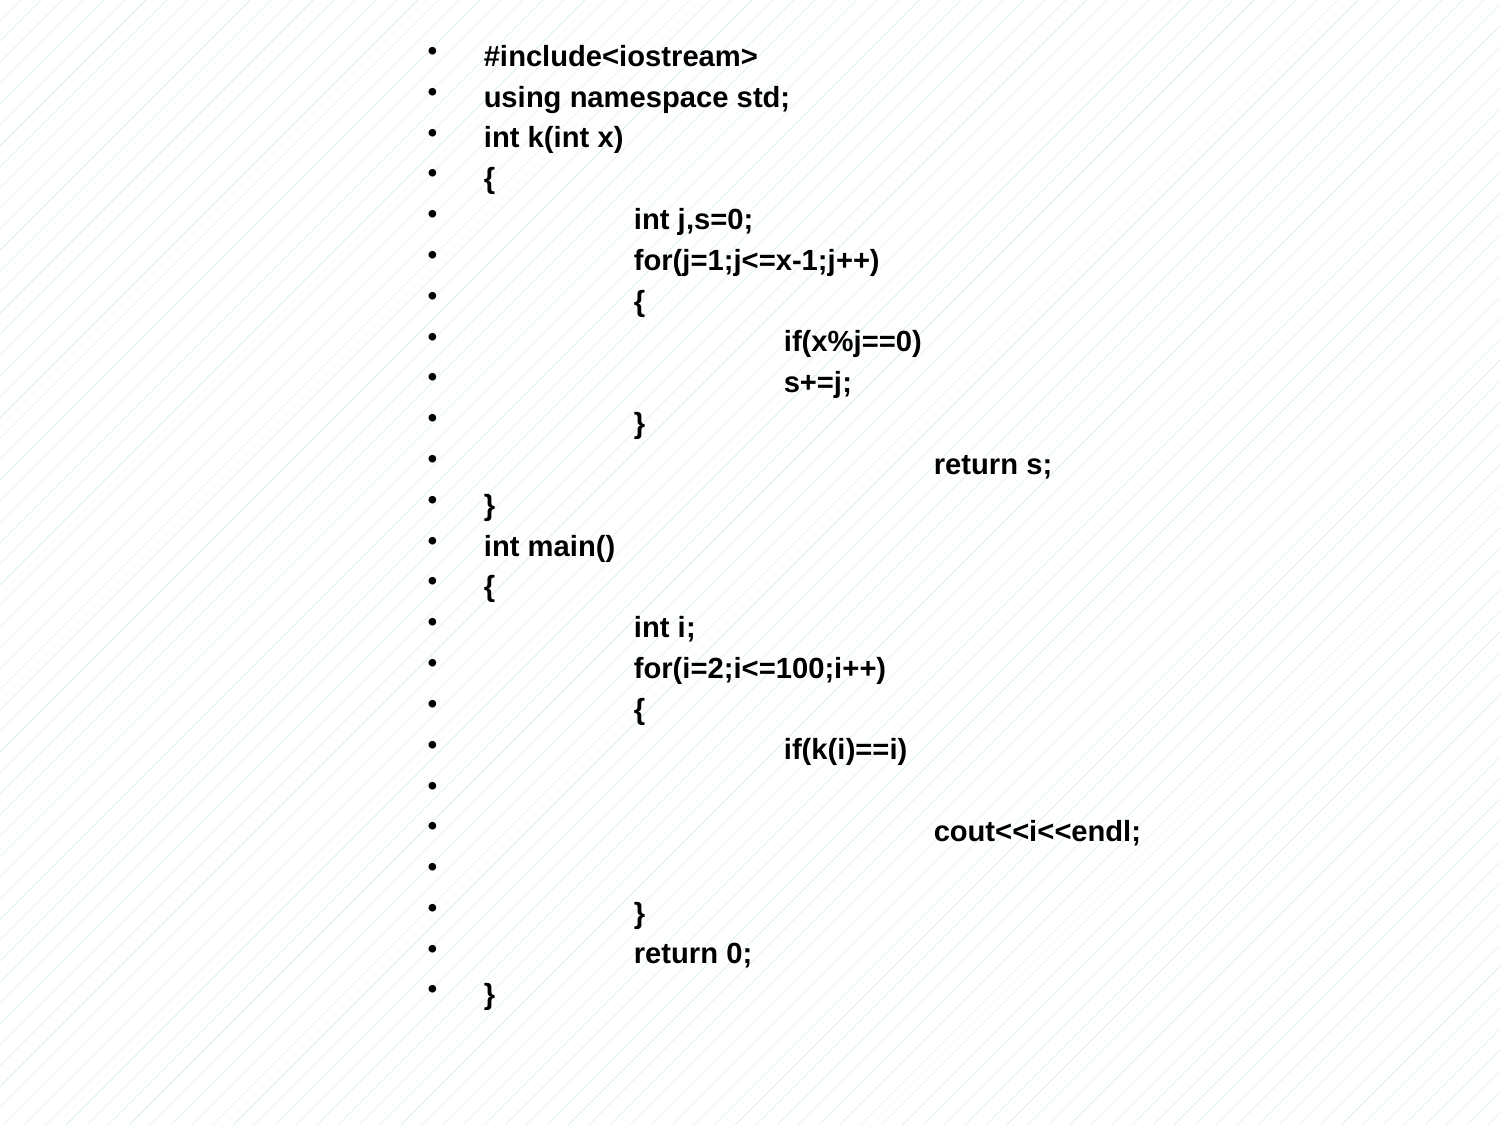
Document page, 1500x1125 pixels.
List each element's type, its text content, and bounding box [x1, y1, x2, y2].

list #include<iostream> using namespace std; int k(int x) { int j,s=0; for(j=1;j<=x-1;j++) { if(x%j==0) s+=j; } return s; } int main() { int i; for(i=2;i<=100;i++) { if(k(i)==i) cout<<i<<endl; } return 0; } [412, 29, 1500, 773]
